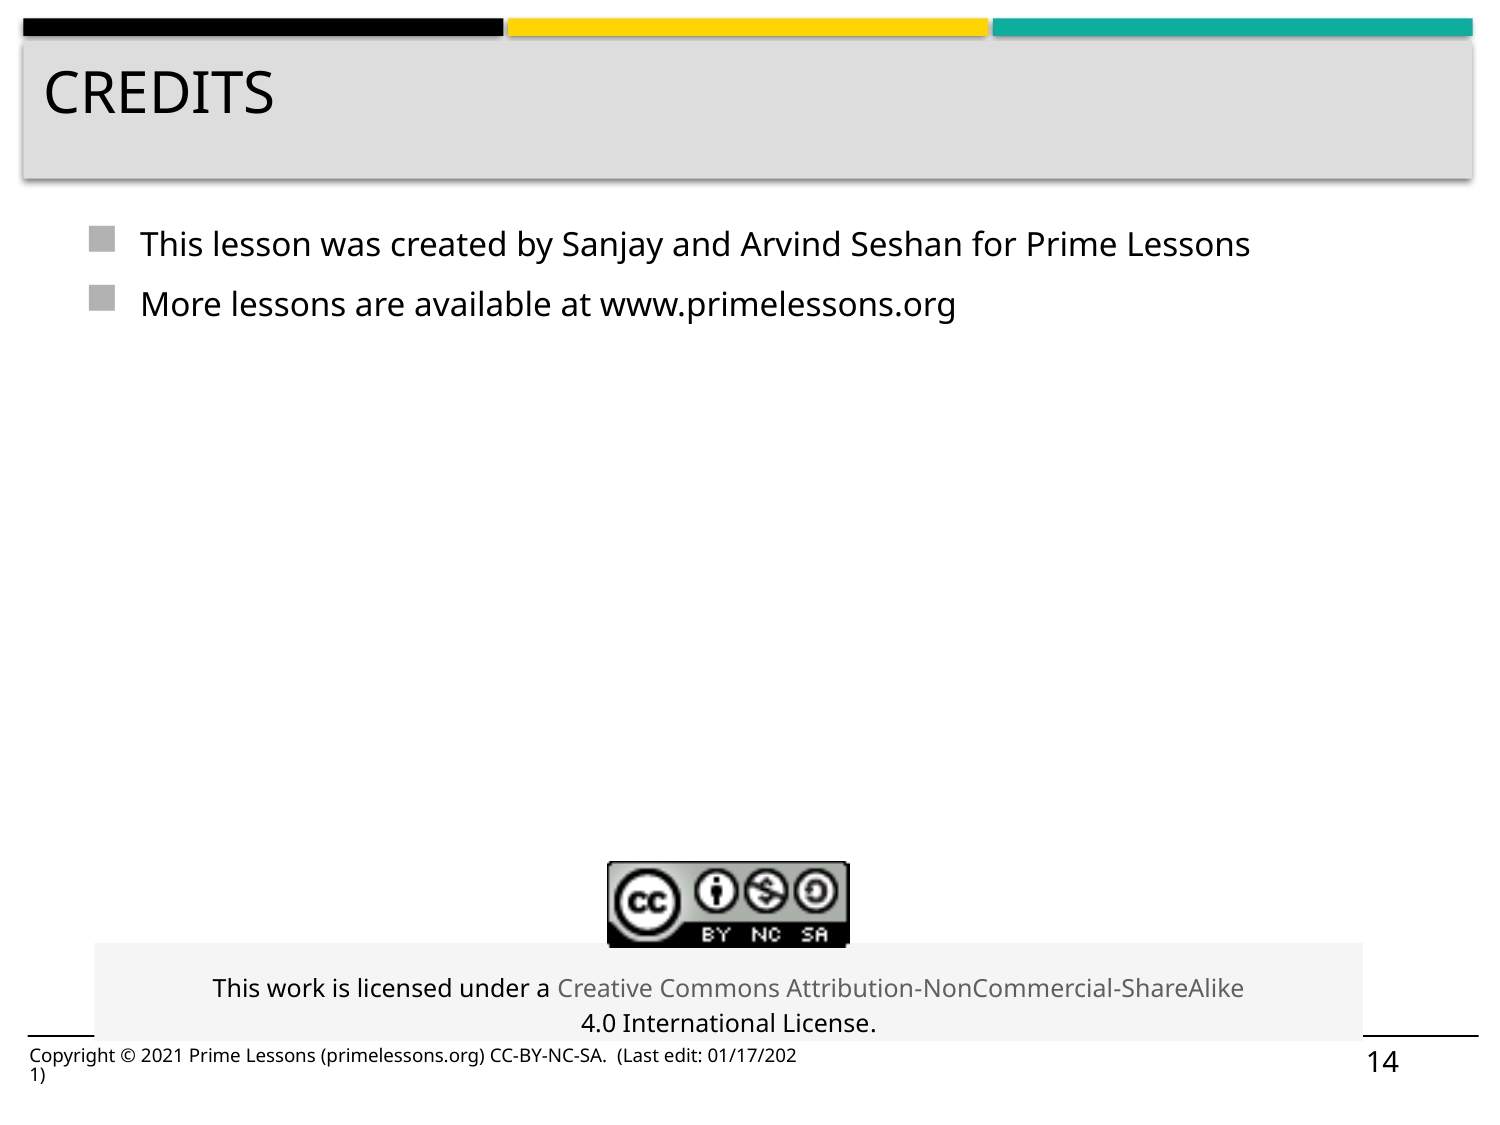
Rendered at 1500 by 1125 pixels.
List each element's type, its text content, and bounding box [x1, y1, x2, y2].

picture [606, 861, 851, 948]
slide_number 14 [1351, 1036, 1478, 1097]
text_box This work is licensed under a Creative Commons Attribution-NonCommercial-ShareAlike 4.0 International License. [94, 943, 1363, 1041]
title CREDITS [28, 48, 1464, 172]
footer Copyright © 2021 Prime Lessons (primelessons.org) CC-BY-NC-SA. (Last edit: 01/17/2021) [14, 1036, 814, 1097]
list This lesson was created by Sanjay and Arvind Seshan for Prime Lessons More lessons are available at www.primelessons.org [75, 216, 1428, 405]
